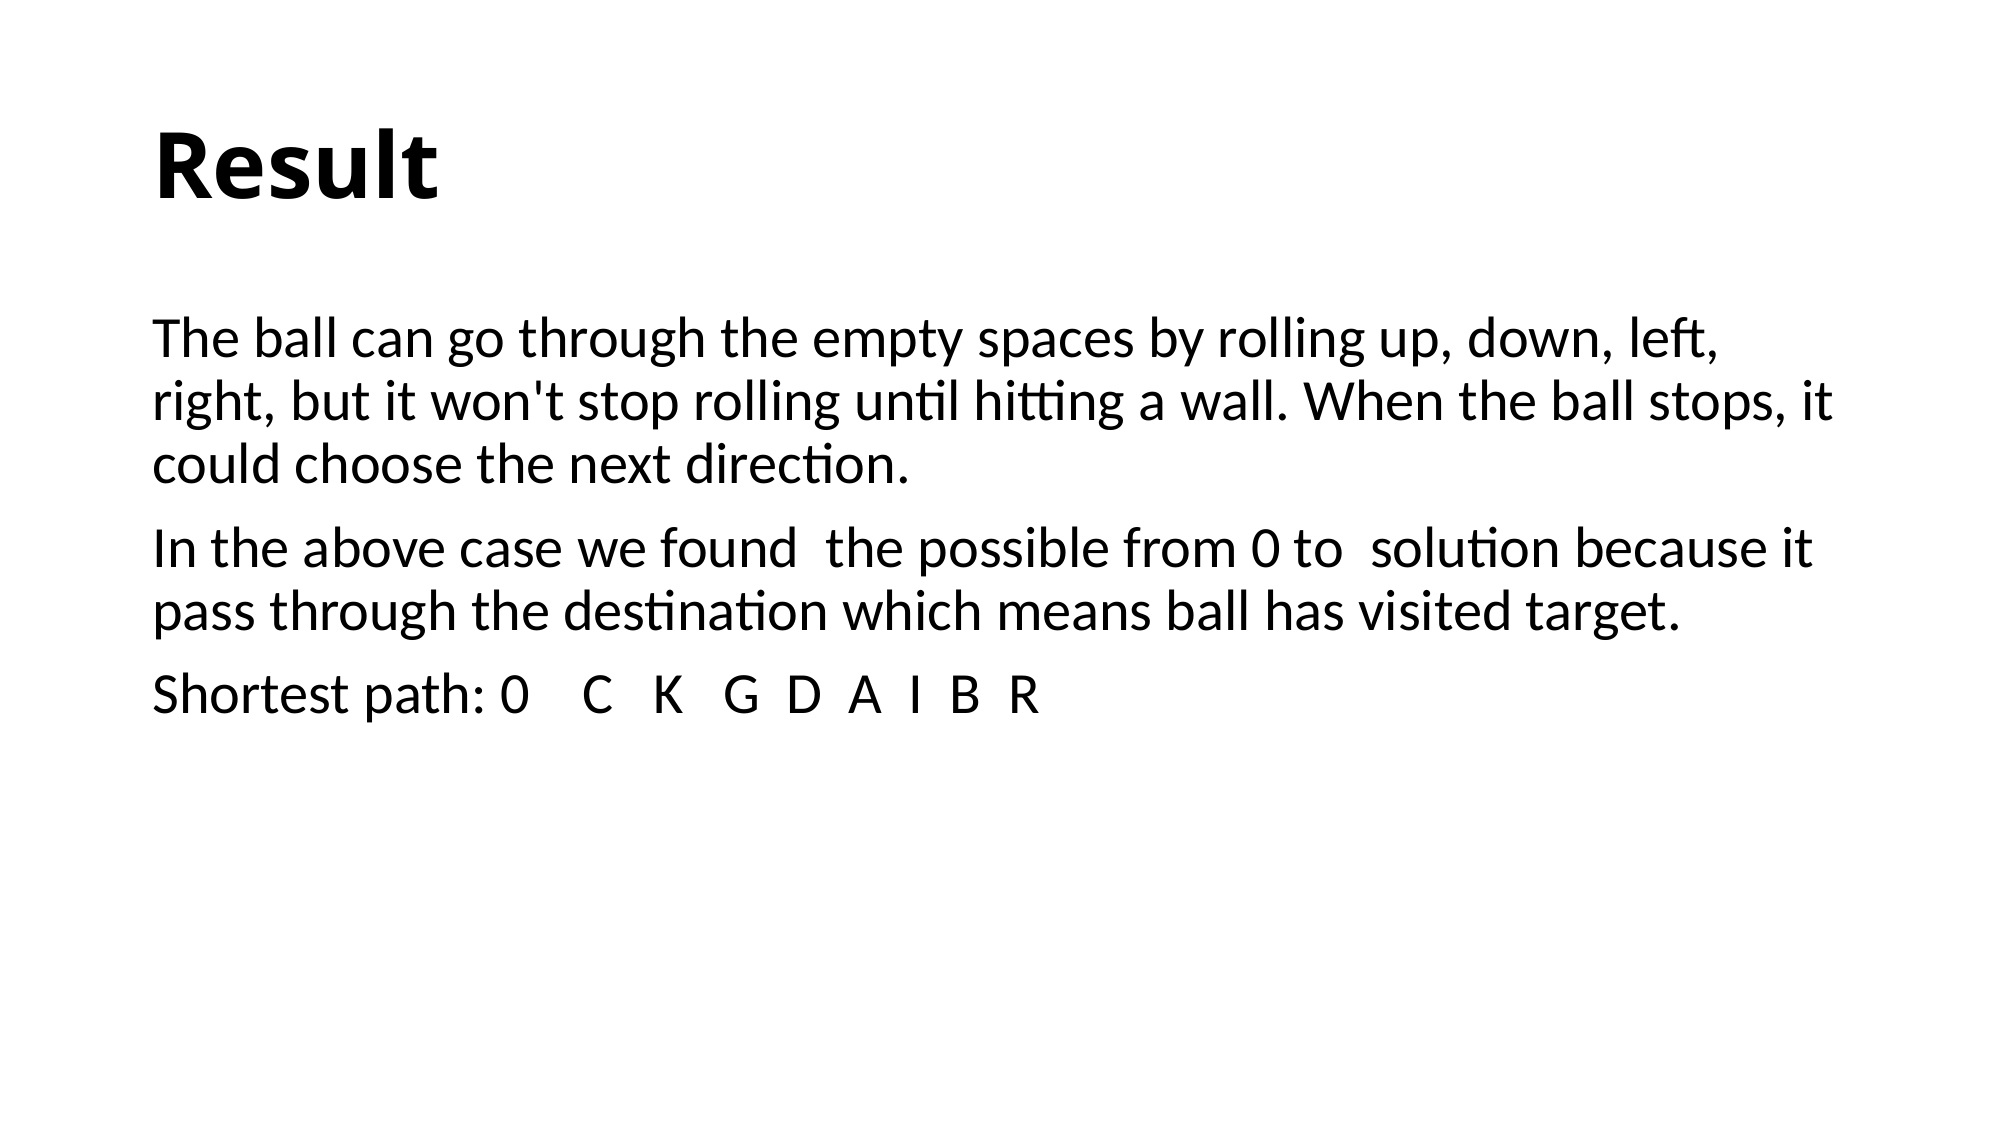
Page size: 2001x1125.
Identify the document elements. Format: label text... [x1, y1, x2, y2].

title Result [137, 59, 1863, 278]
list The ball can go through the empty spaces by rolling up, down, left, right, but it won't stop rolling until hitting a wall. When the ball stops, it could choose the next direction. In the above case we found the possible from 0 to solution because it pass through the destination which means ball has visited target. Shortest path: 0 C K G D A I B R [137, 299, 1863, 1014]
